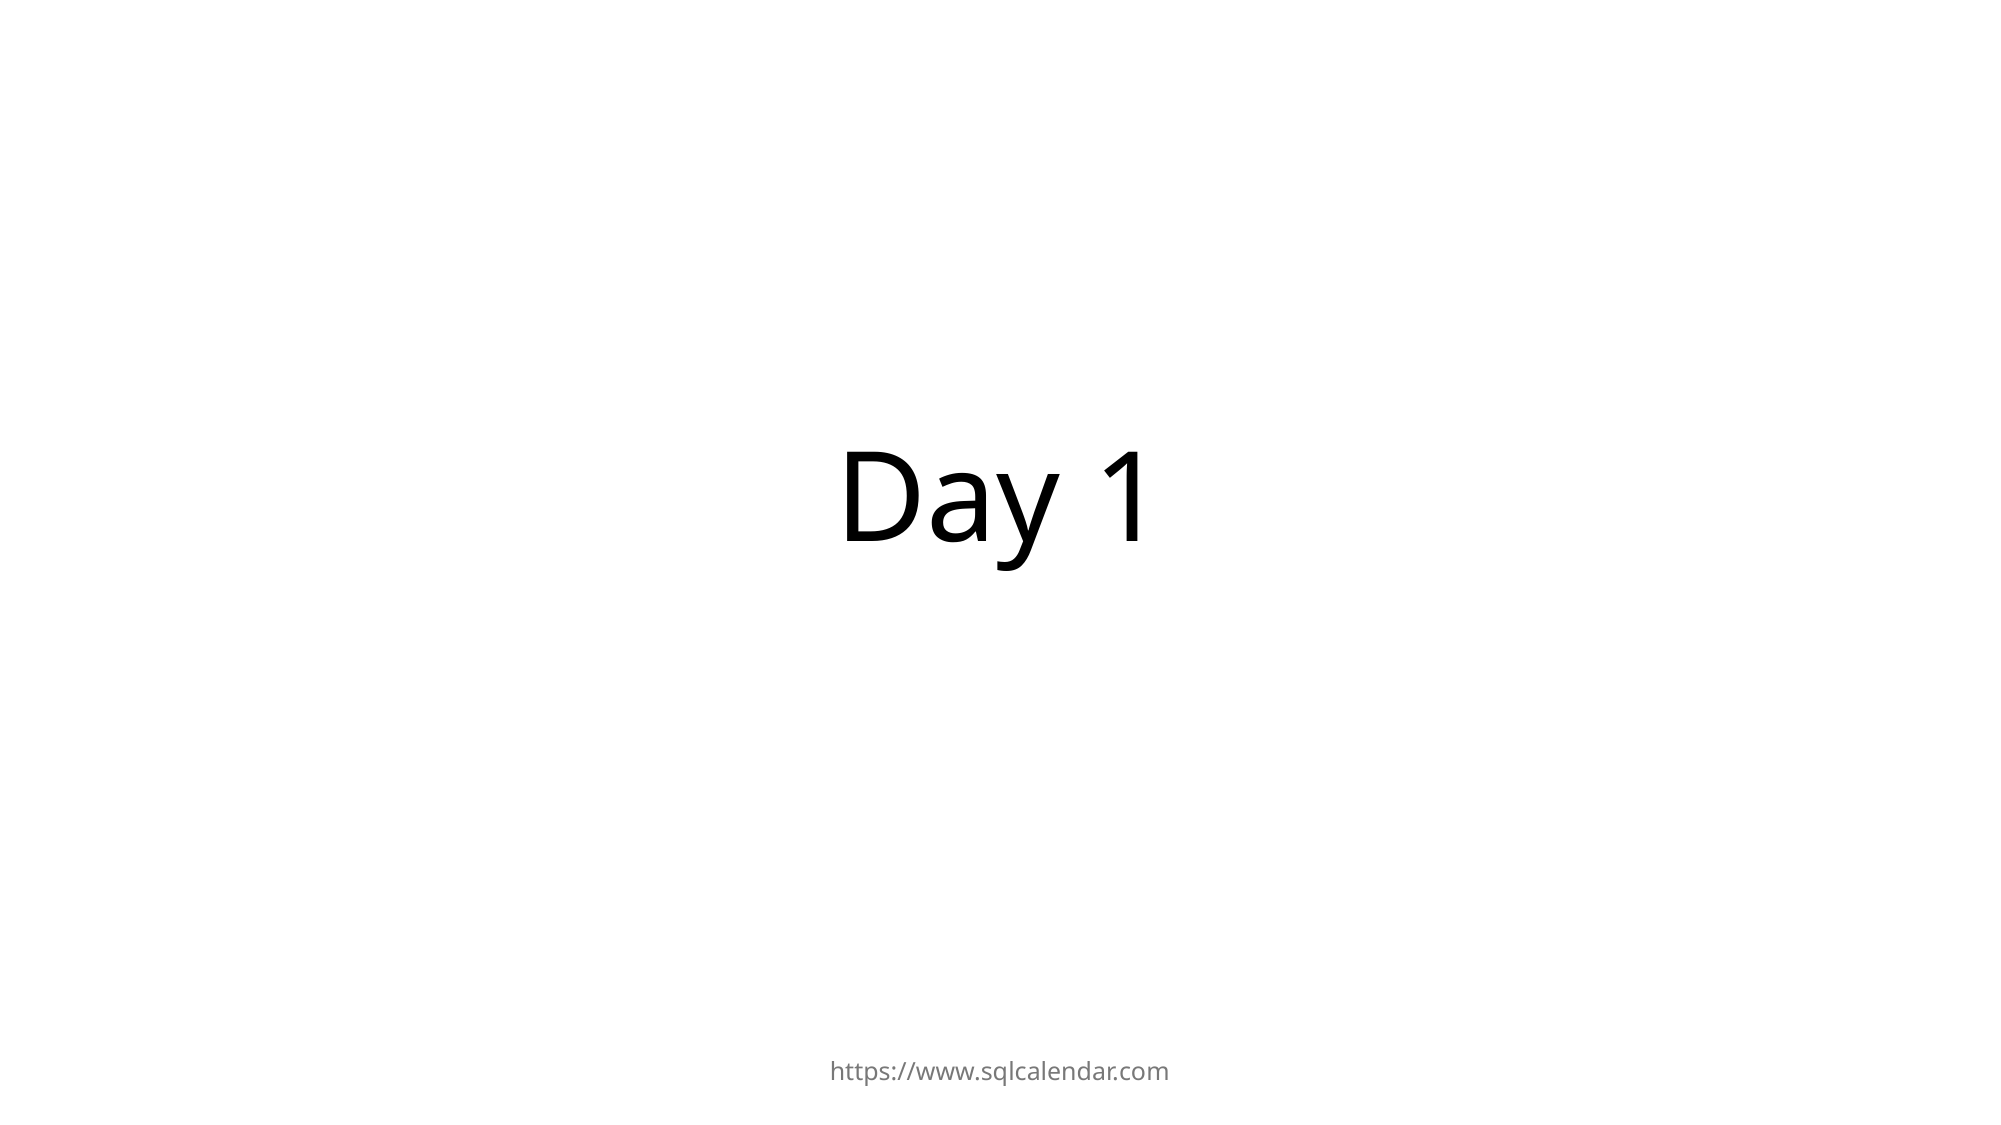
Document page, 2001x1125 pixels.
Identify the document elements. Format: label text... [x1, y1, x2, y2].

footer https://www.sqlcalendar.com [662, 1042, 1338, 1103]
title Day 1 [249, 184, 1750, 576]
